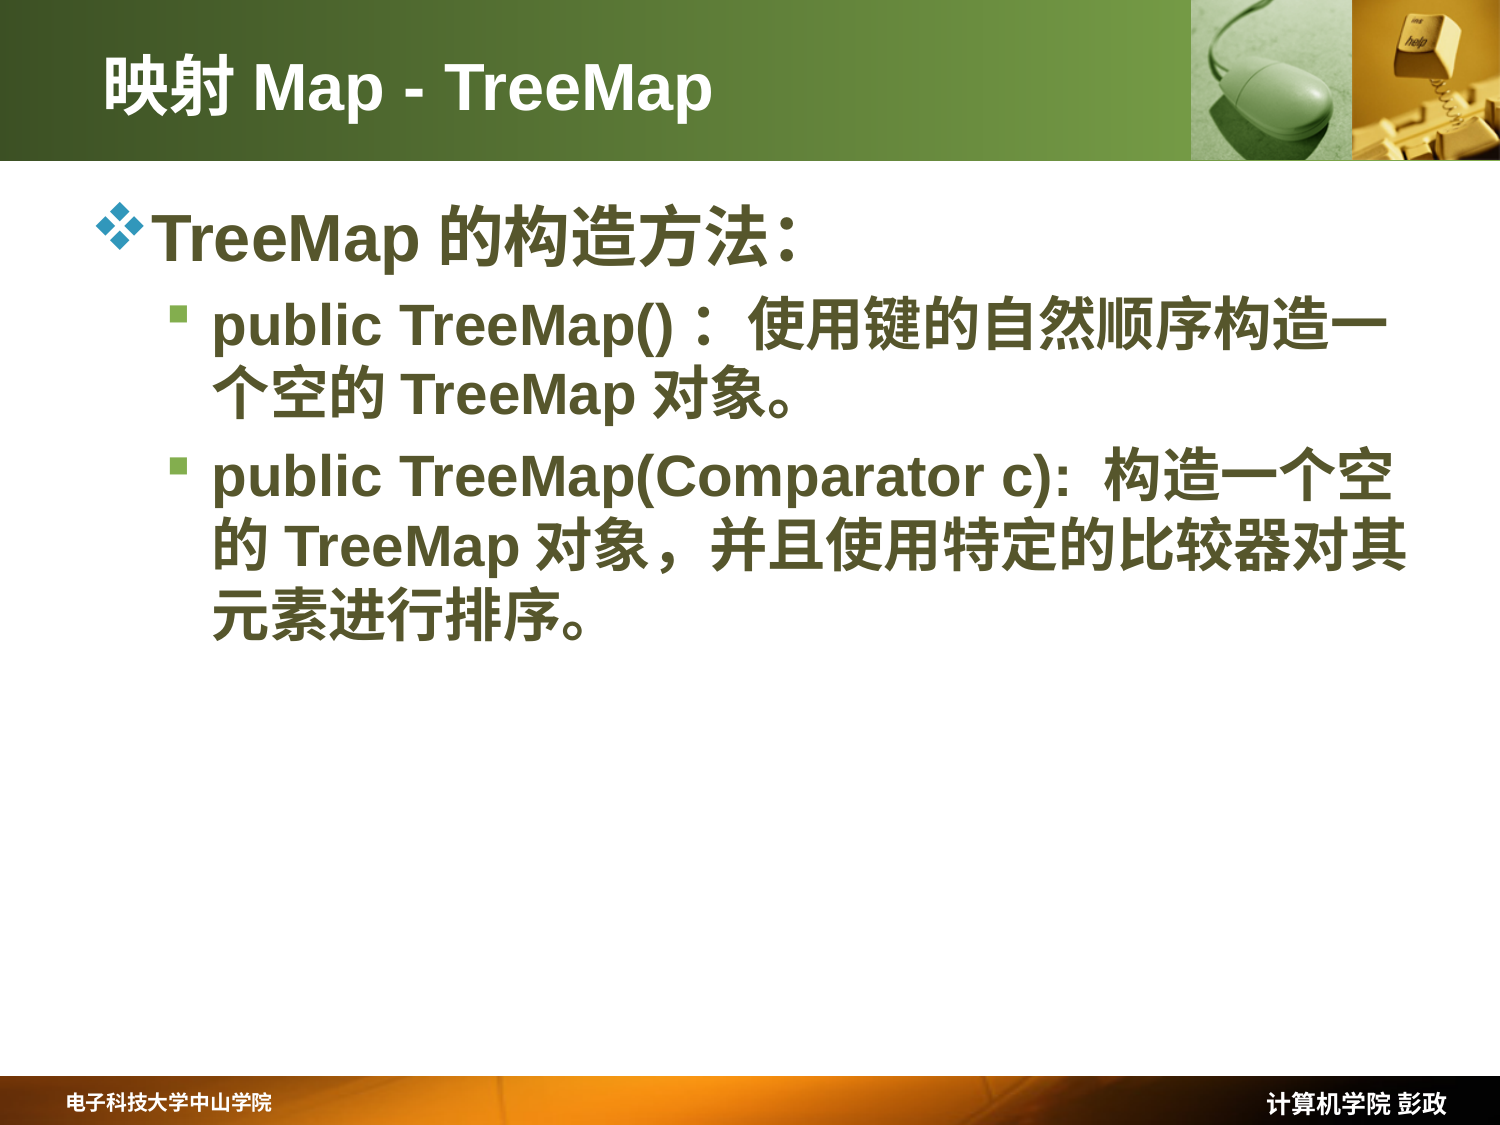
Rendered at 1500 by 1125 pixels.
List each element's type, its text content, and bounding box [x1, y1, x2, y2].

footer 计算机学院 彭政 [1012, 1081, 1463, 1125]
slide_number 电子科技大学中山学院 [50, 1082, 500, 1125]
picture [1191, 0, 1500, 160]
title 映射Map - TreeMap [87, 37, 1175, 130]
picture [0, 1076, 1500, 1125]
list TreeMap的构造方法： public TreeMap()：使用键的自然顺序构造一个空的TreeMap对象。 public TreeMap(Comparator c): 构造一个空的TreeMap对象，并且使用特定的比较器对其元素进行排序。 [75, 187, 1425, 1050]
